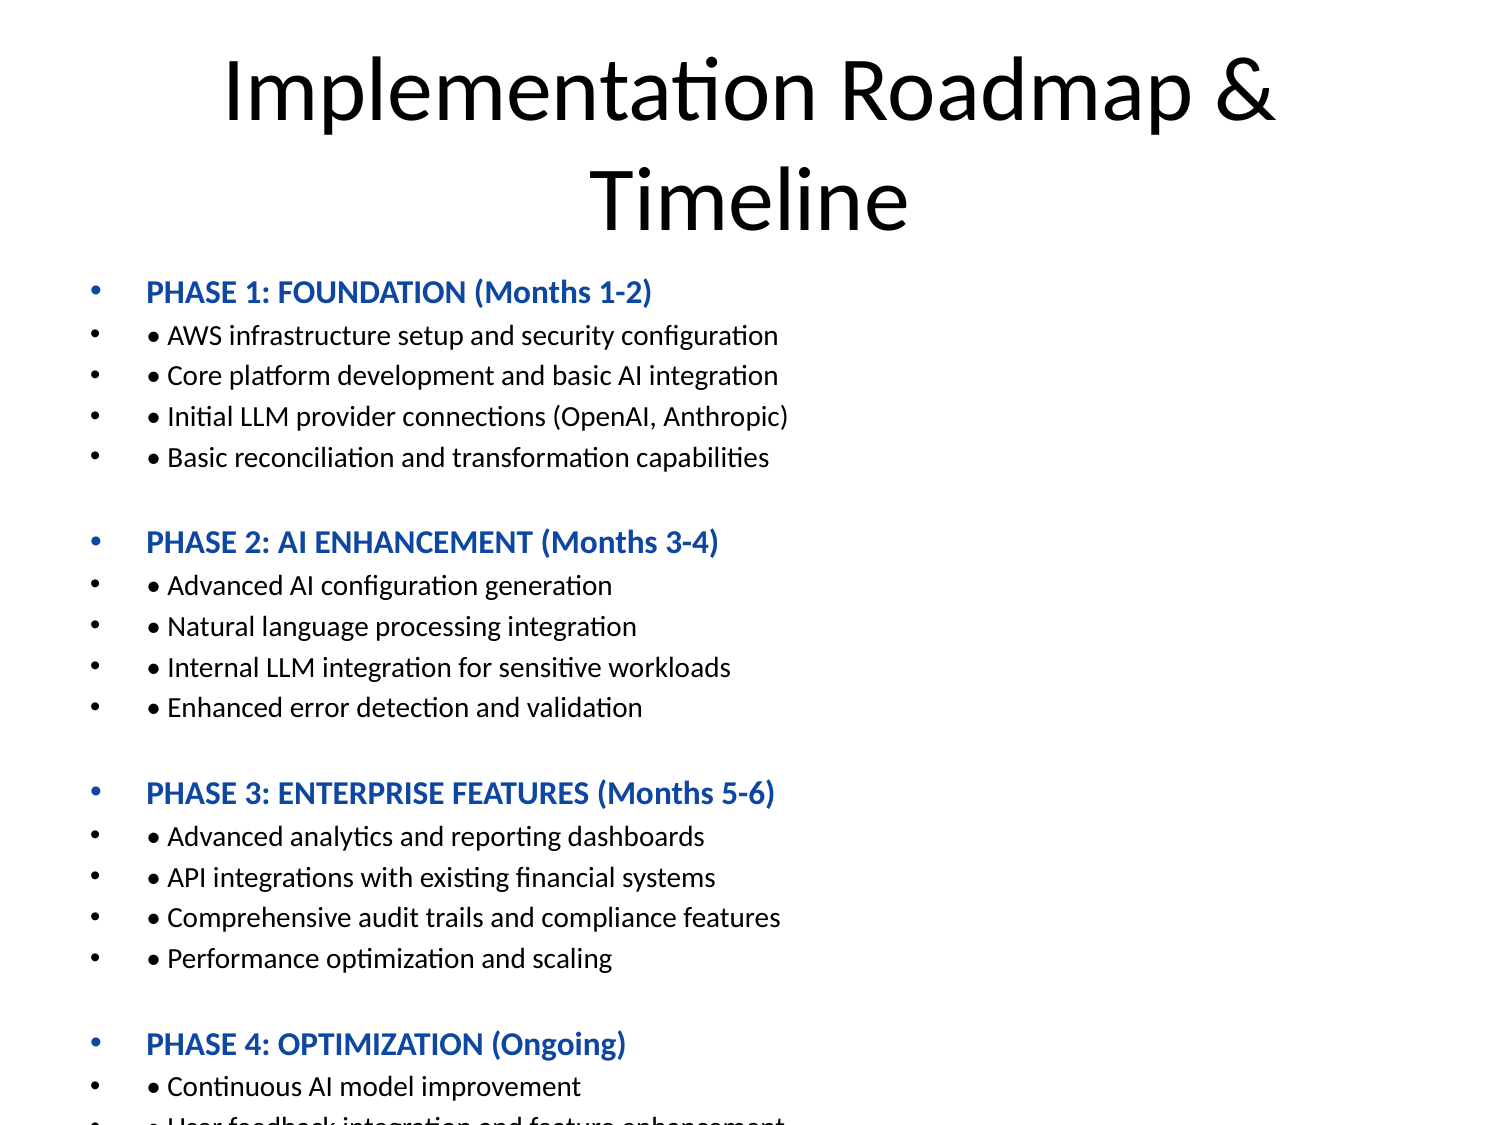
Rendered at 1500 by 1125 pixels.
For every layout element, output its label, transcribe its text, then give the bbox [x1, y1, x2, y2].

list PHASE 1: FOUNDATION (Months 1-2) • AWS infrastructure setup and security configuration • Core platform development and basic AI integration • Initial LLM provider connections (OpenAI, Anthropic) • Basic reconciliation and transformation capabilities PHASE 2: AI ENHANCEMENT (Months 3-4) • Advanced AI configuration generation • Natural language processing integration • Internal LLM integration for sensitive workloads • Enhanced error detection and validation PHASE 3: ENTERPRISE FEATURES (Months 5-6) • Advanced analytics and reporting dashboards • API integrations with existing financial systems • Comprehensive audit trails and compliance features • Performance optimization and scaling PHASE 4: OPTIMIZATION (Ongoing) • Continuous AI model improvement • User feedback integration and feature enhancement • Advanced automation and workflow optimization [75, 262, 1425, 1005]
title Implementation Roadmap & Timeline [75, 45, 1425, 233]
